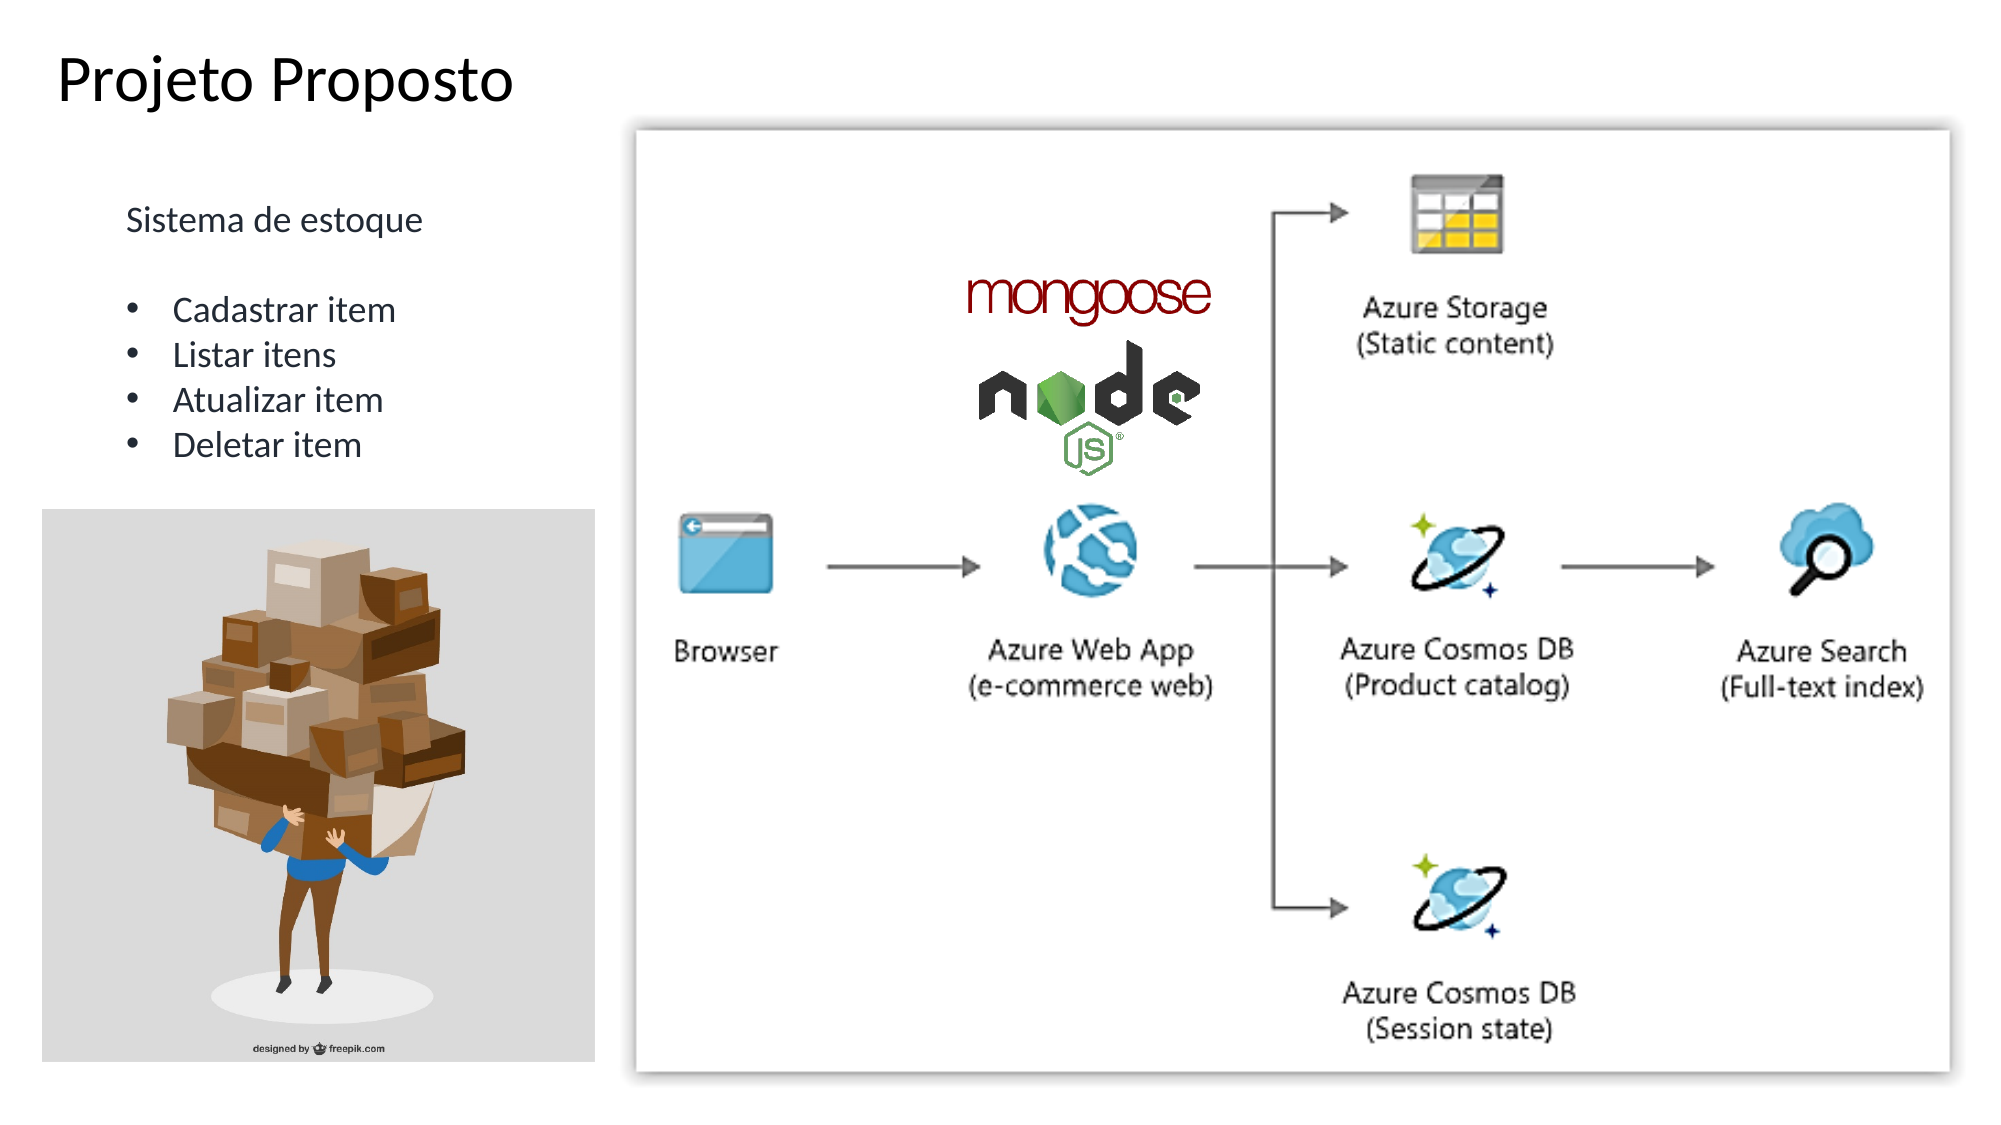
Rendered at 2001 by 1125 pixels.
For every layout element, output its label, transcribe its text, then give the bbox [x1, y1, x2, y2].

text_box Sistema de estoque Cadastrar item Listar itens Atualizar item Deletar item [111, 187, 439, 473]
text_box Projeto Proposto [42, 26, 595, 122]
picture [968, 237, 1211, 369]
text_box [617, 111, 1968, 1090]
picture [42, 509, 595, 1062]
